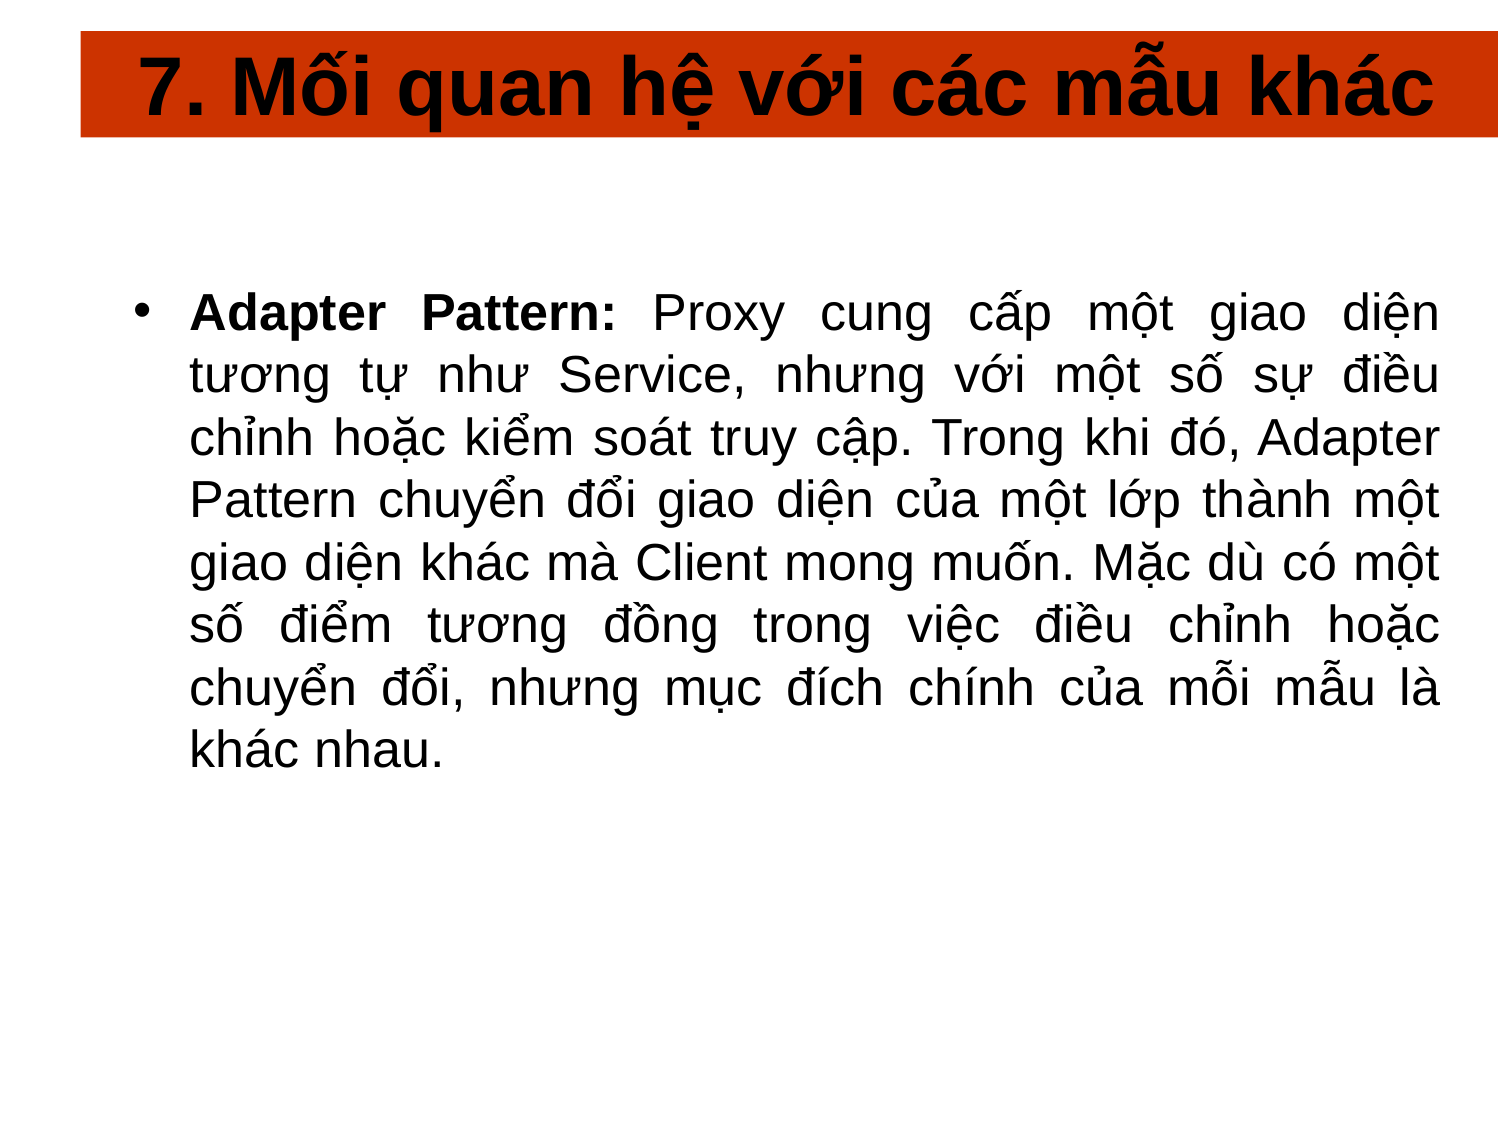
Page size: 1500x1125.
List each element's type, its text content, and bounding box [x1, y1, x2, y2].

title 7. Mối quan hệ với các mẫu khác [75, 24, 1500, 138]
text_box Adapter Pattern: Proxy cung cấp một giao diện tương tự như Service, nhưng với một số sự điều chỉnh hoặc kiểm soát truy cập. Trong khi đó, Adapter Pattern chuyển đổi giao diện của một lớp thành một giao diện khác mà Client mong muốn. Mặc dù có một số điểm tương đồng trong việc điều chỉnh hoặc chuyển đổi, nhưng mục đích chính của mỗi mẫu là khác nhau. [118, 270, 1457, 786]
